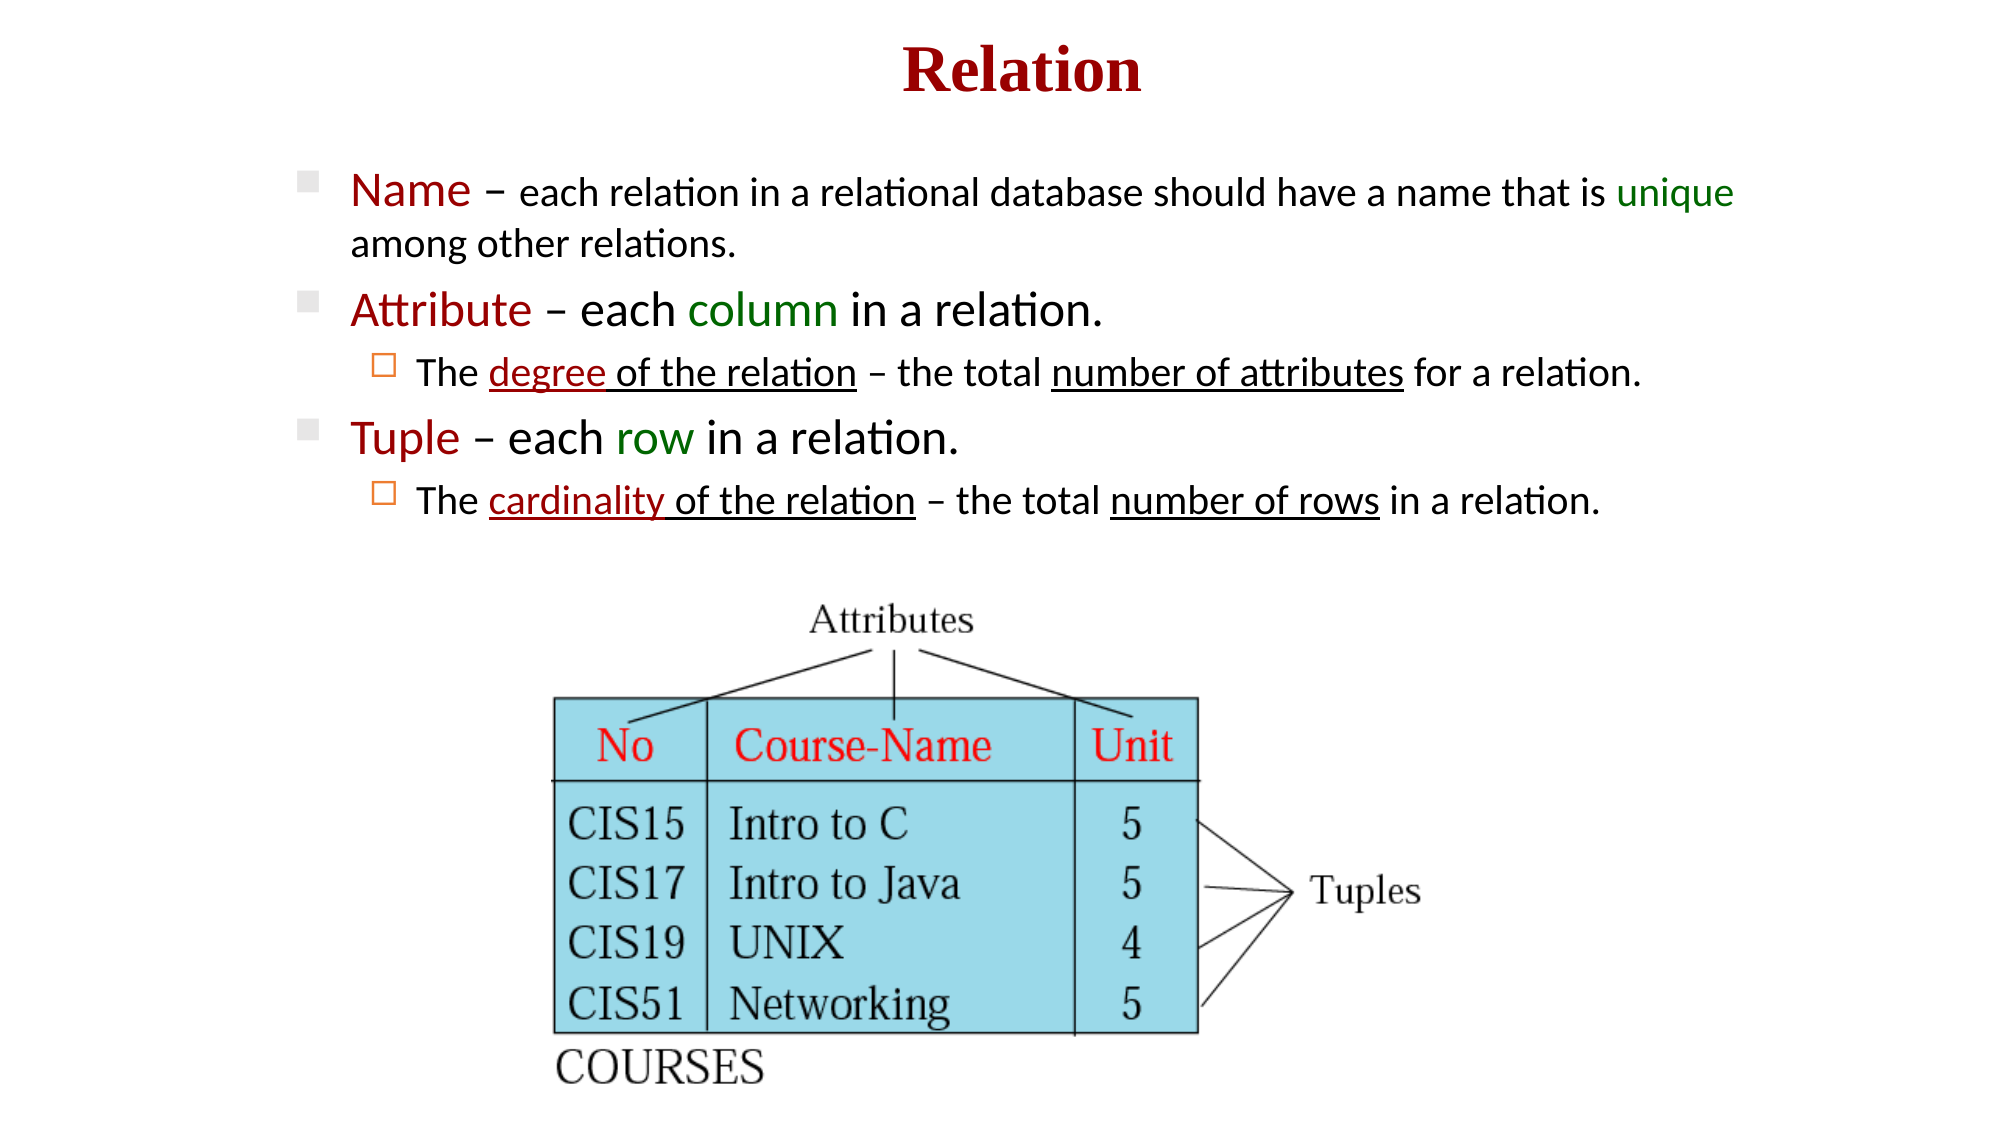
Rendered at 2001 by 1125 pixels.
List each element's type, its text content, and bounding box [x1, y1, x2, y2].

picture [551, 597, 1422, 1098]
text_box Name – each relation in a relational database should have a name that is unique among other relations. Attribute – each column in a relation. The degree of the relation – the total number of attributes for a relation. Tuple – each row in a relation. The cardinality of the relation – the total number of rows in a relation. [279, 148, 1750, 551]
text_box Relation [887, 17, 1159, 113]
